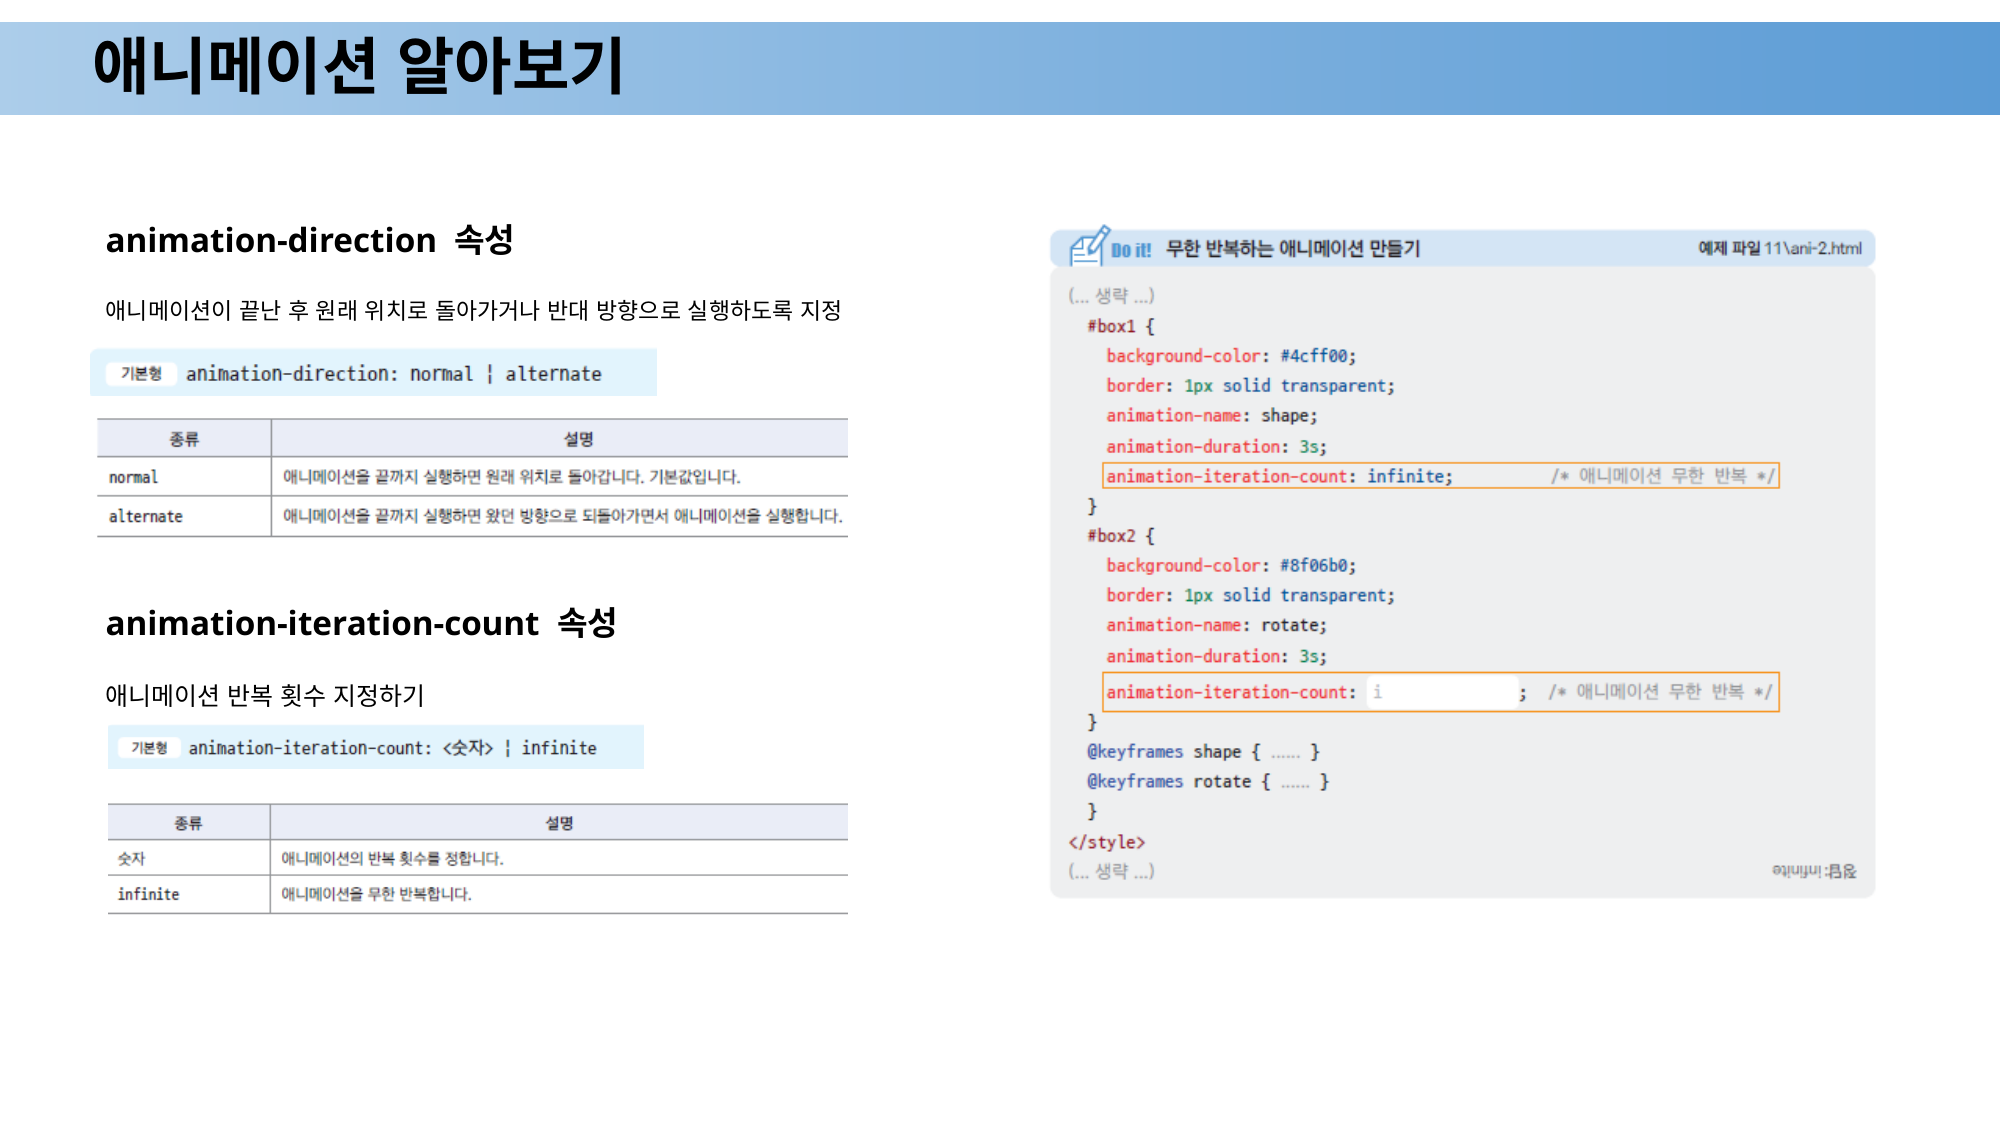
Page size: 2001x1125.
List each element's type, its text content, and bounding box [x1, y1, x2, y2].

picture [108, 724, 645, 769]
text_box animation-direction 속성 [90, 211, 848, 267]
text_box animation-iteration-count 속성 [90, 594, 848, 649]
text_box 애니메이션 반복 횟수 지정하기 [90, 658, 671, 718]
picture [1043, 220, 1882, 905]
title 애니메이션 알아보기 [77, 22, 1569, 116]
picture [108, 798, 848, 920]
picture [90, 414, 848, 542]
picture [90, 345, 657, 396]
text_box 애니메이션이 끝난 후 원래 위치로 돌아가거나 반대 방향으로 실행하도록 지정 [90, 275, 986, 332]
